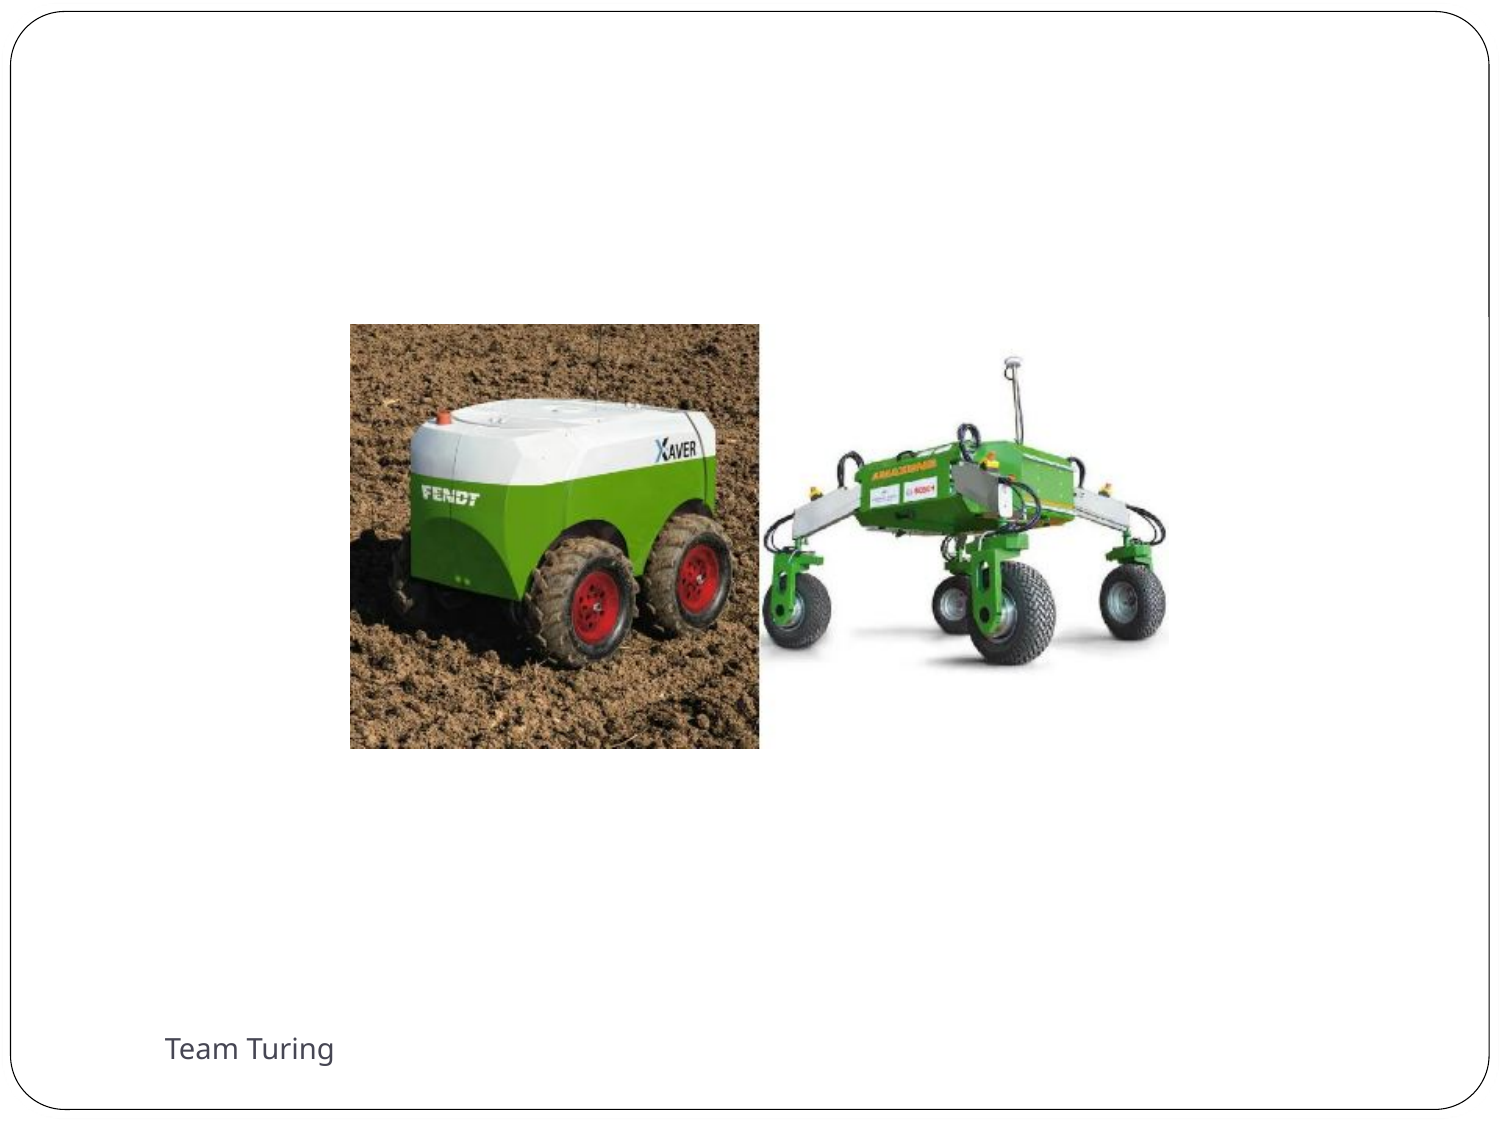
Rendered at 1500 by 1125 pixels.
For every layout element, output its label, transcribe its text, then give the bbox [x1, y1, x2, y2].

picture [349, 324, 1170, 749]
footer Team Turing [150, 1012, 800, 1088]
